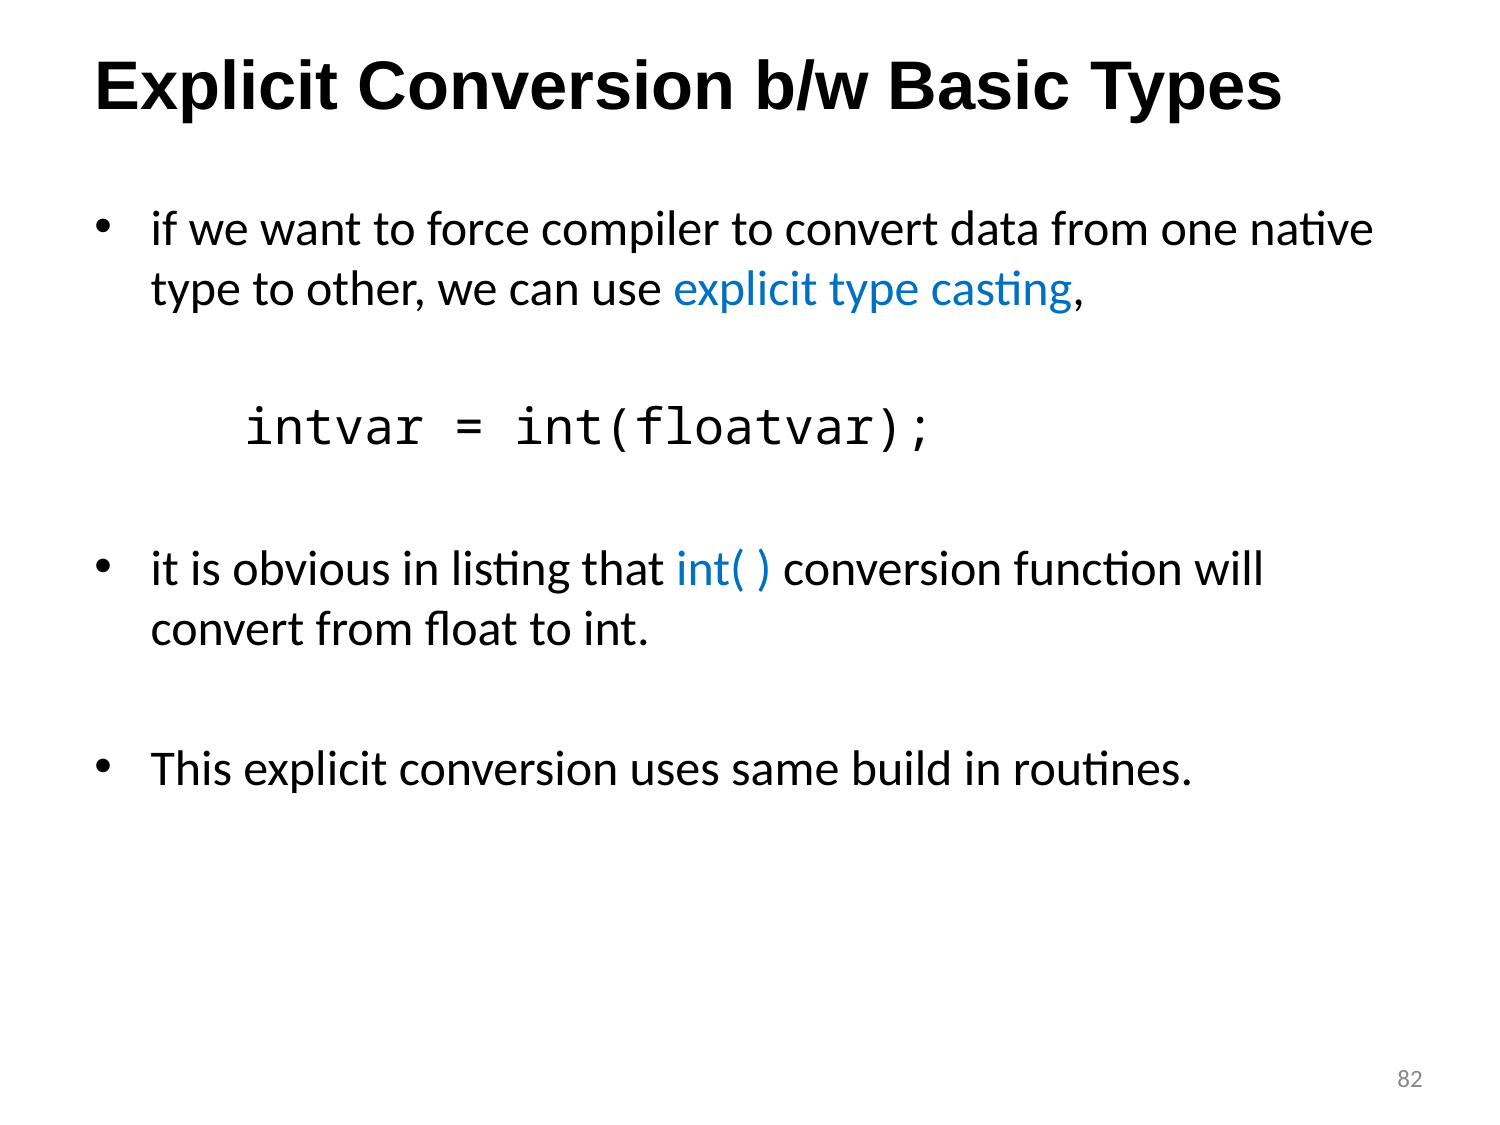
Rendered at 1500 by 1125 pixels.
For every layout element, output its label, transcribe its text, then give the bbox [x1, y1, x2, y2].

list if we want to force compiler to convert data from one native type to other, we can use explicit type casting, intvar = int(floatvar); it is obvious in listing that int( ) conversion function will convert from float to int. This explicit conversion uses same build in routines. [79, 187, 1417, 1043]
slide_number 82 [1087, 1047, 1438, 1108]
title Explicit Conversion b/w Basic Types [79, 14, 1417, 151]
